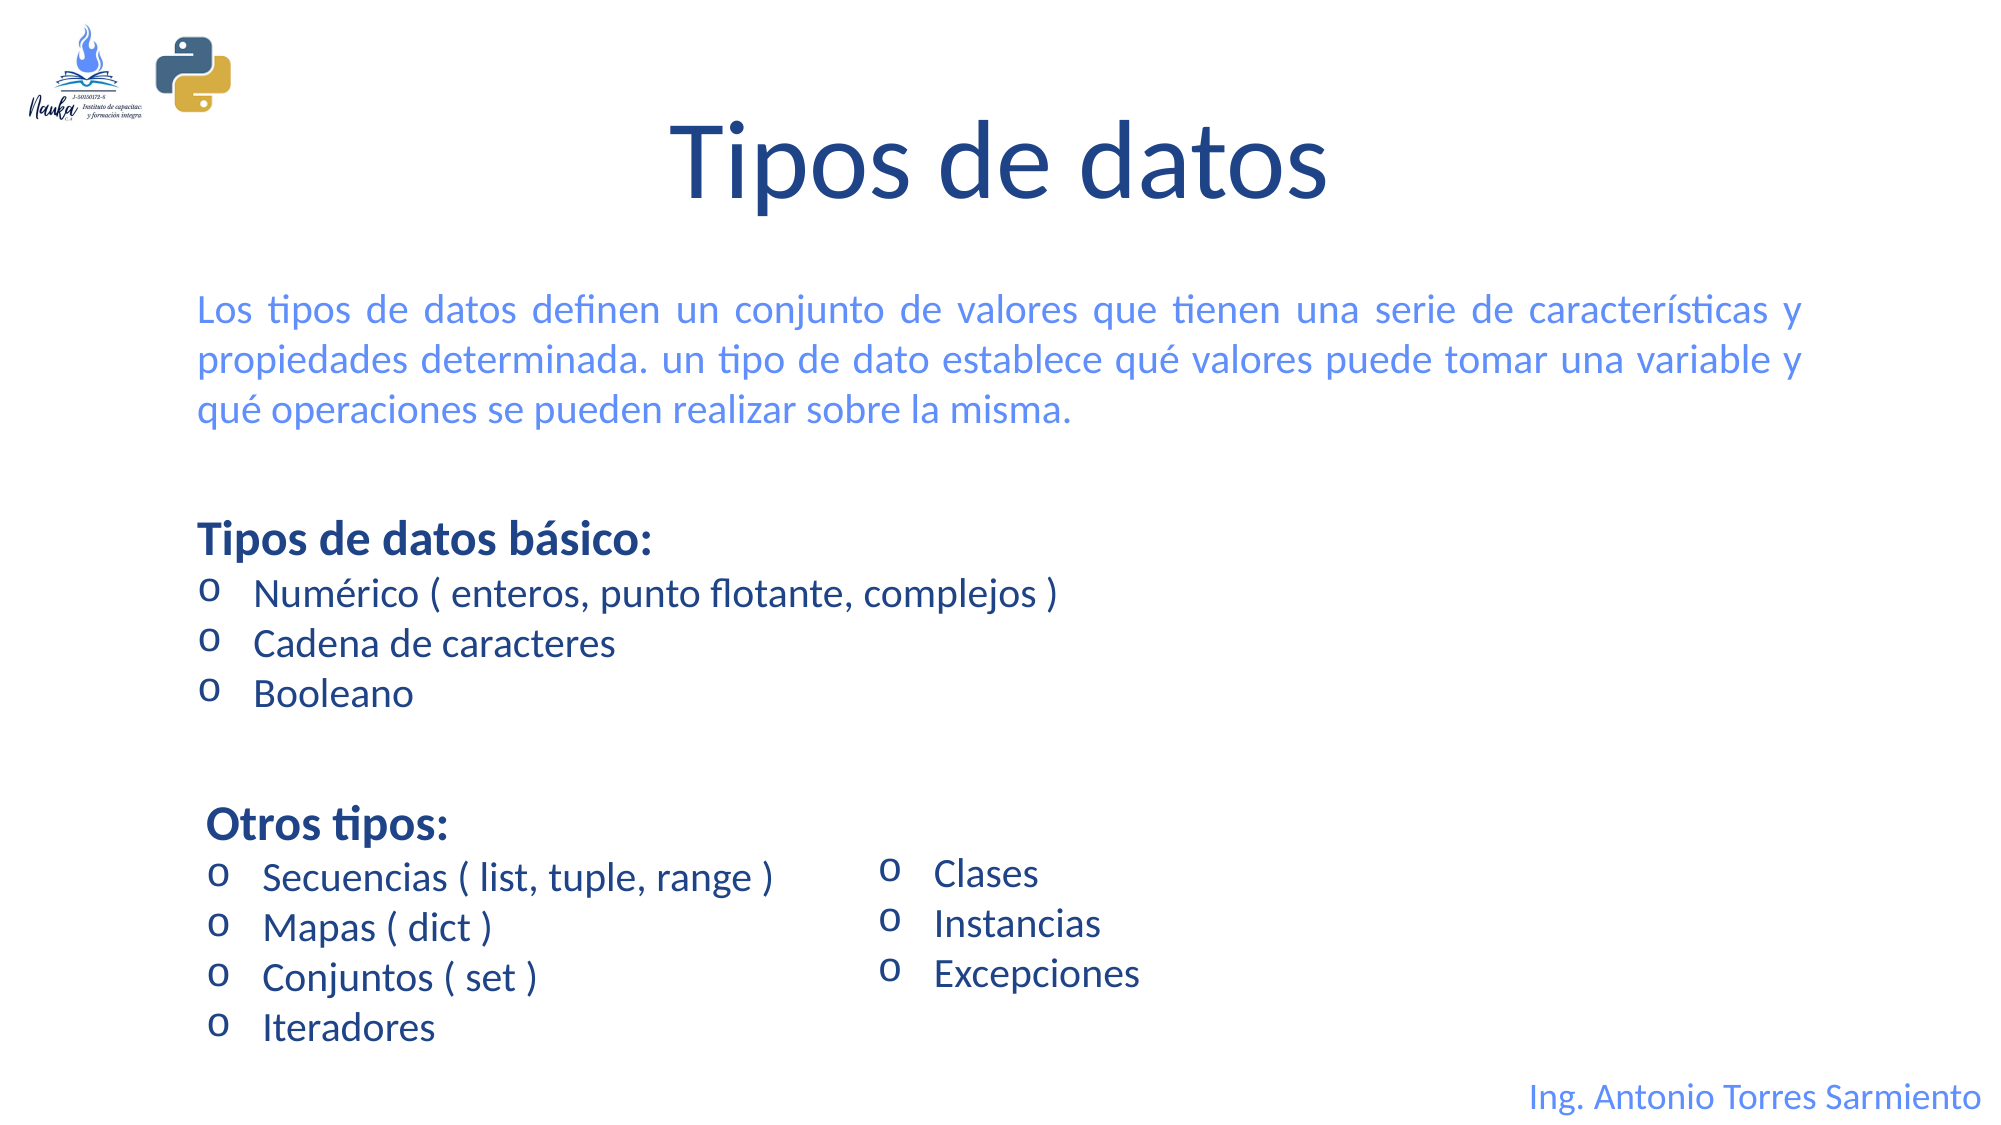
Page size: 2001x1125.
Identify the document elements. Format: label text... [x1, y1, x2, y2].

text_box Otros tipos: Secuencias ( list, tuple, range ) Mapas ( dict ) Conjuntos ( set ) Iteradores [191, 782, 845, 1058]
text_box Los tipos de datos definen un conjunto de valores que tienen una serie de características y propiedades determinada. un tipo de dato establece qué valores puede tomar una variable y qué operaciones se pueden realizar sobre la misma. [182, 274, 1818, 440]
text_box Tipos de datos [654, 78, 1345, 229]
text_box Tipos de datos básico: Numérico ( enteros, punto flotante, complejos ) Cadena de caracteres Booleano [182, 498, 1818, 724]
text_box Ing. Antonio Torres Sarmiento [1514, 1064, 1998, 1125]
picture [0, 14, 246, 131]
text_box Clases Instancias Excepciones [862, 838, 1166, 1003]
